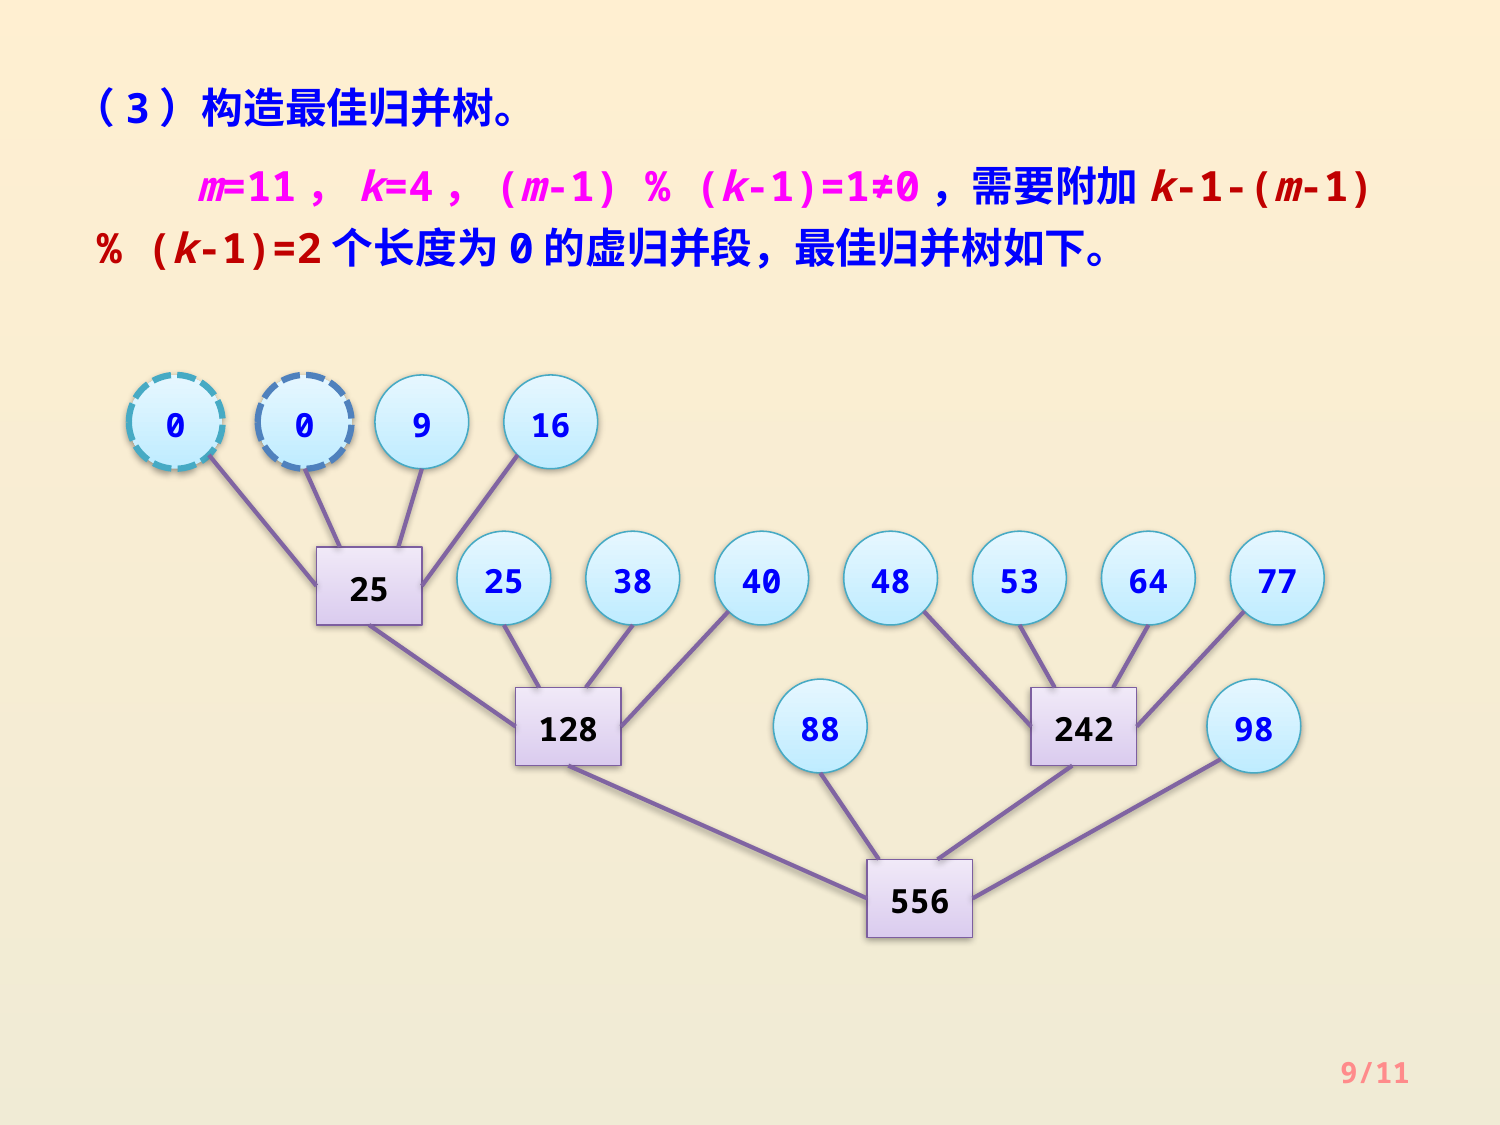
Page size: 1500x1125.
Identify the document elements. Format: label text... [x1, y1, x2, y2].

text_box （3）构造最佳归并树。 [58, 62, 809, 140]
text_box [368, 530, 809, 766]
text_box m=11，k=4，(m-1) % (k-1)=1≠0，需要附加k-1-(m-1) % (k-1)=2个长度为0的虚归并段，最佳归并树如下。 [82, 139, 1395, 280]
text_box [128, 374, 598, 626]
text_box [843, 530, 1325, 766]
slide_number 9/11 [1074, 1042, 1425, 1103]
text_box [568, 678, 1301, 938]
